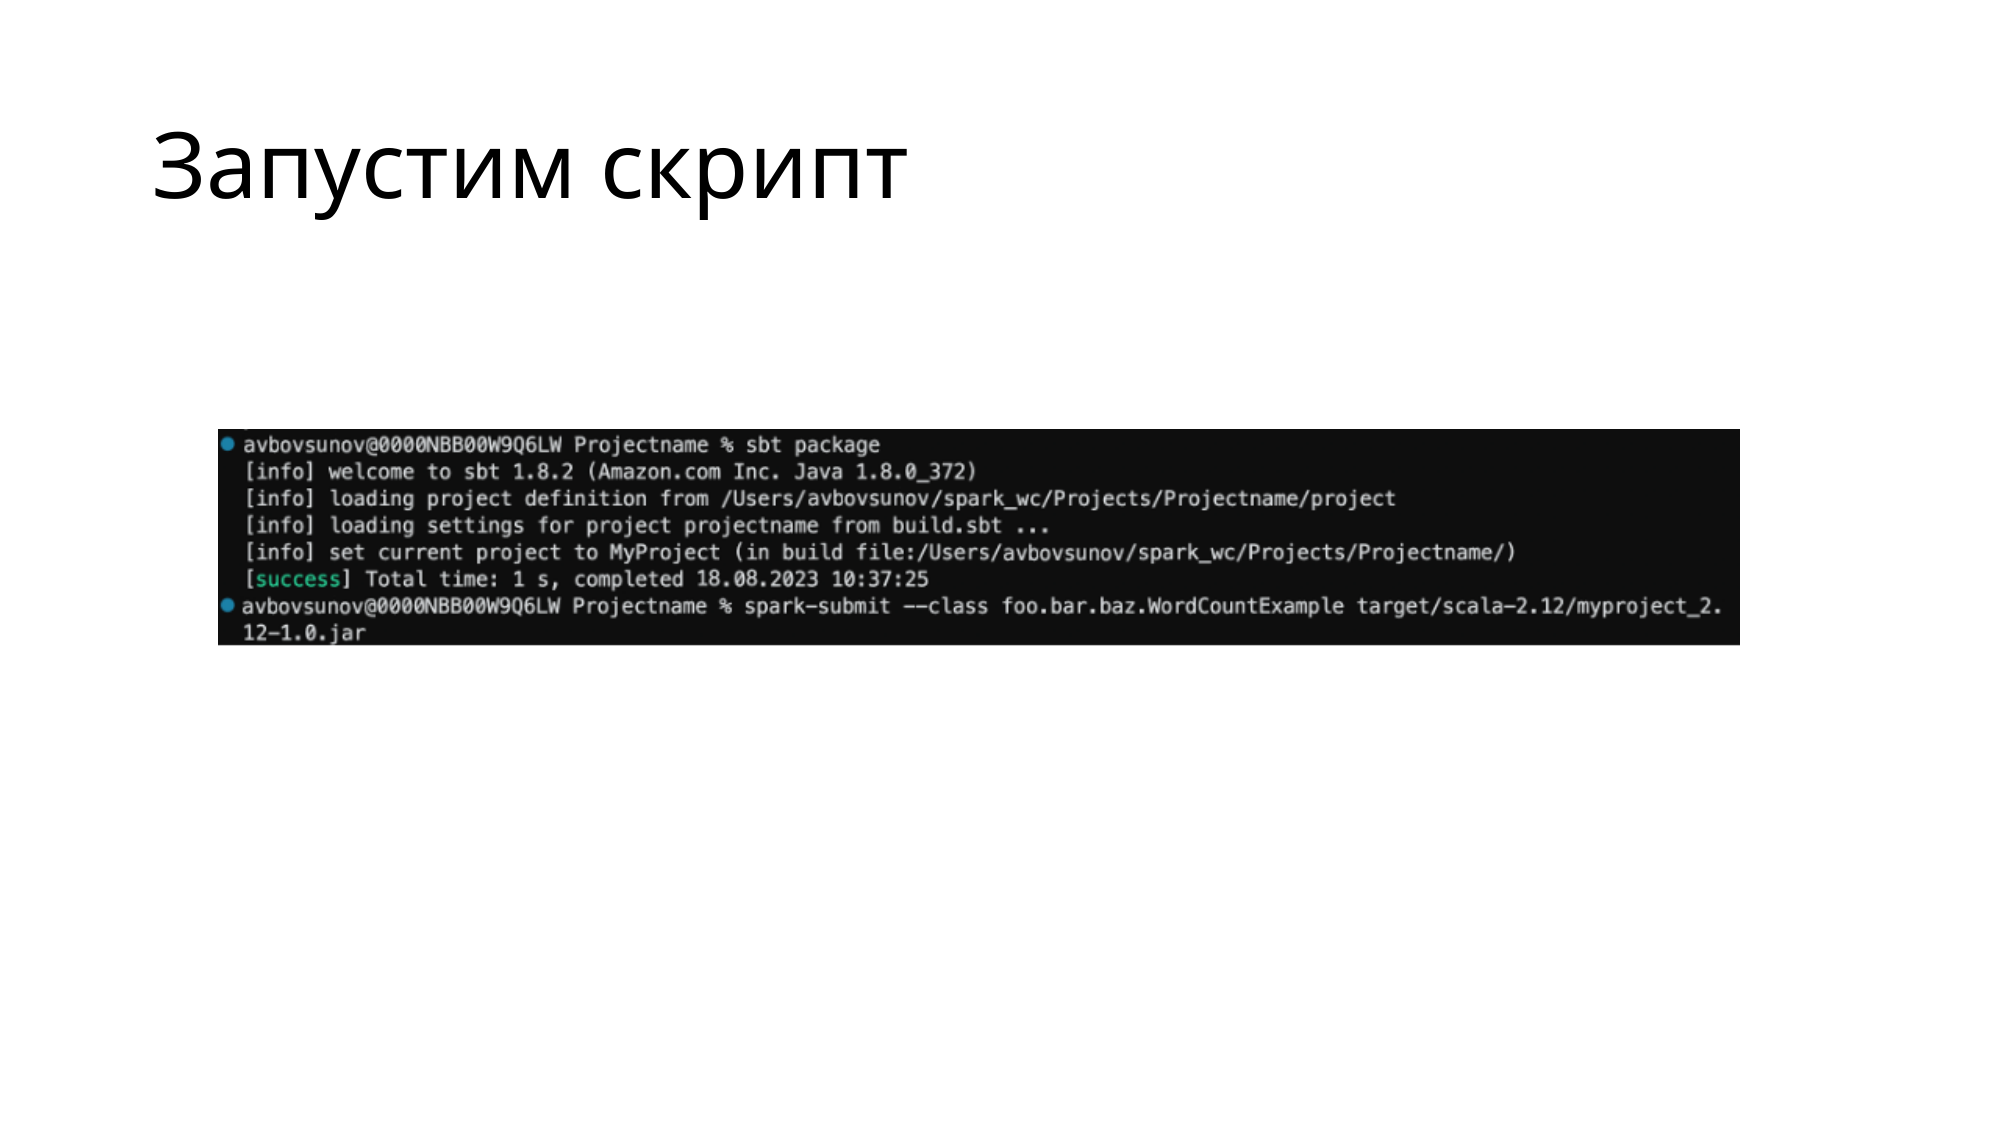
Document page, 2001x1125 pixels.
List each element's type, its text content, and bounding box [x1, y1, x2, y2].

title Запустим скрипт [137, 59, 1863, 278]
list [218, 429, 1740, 647]
